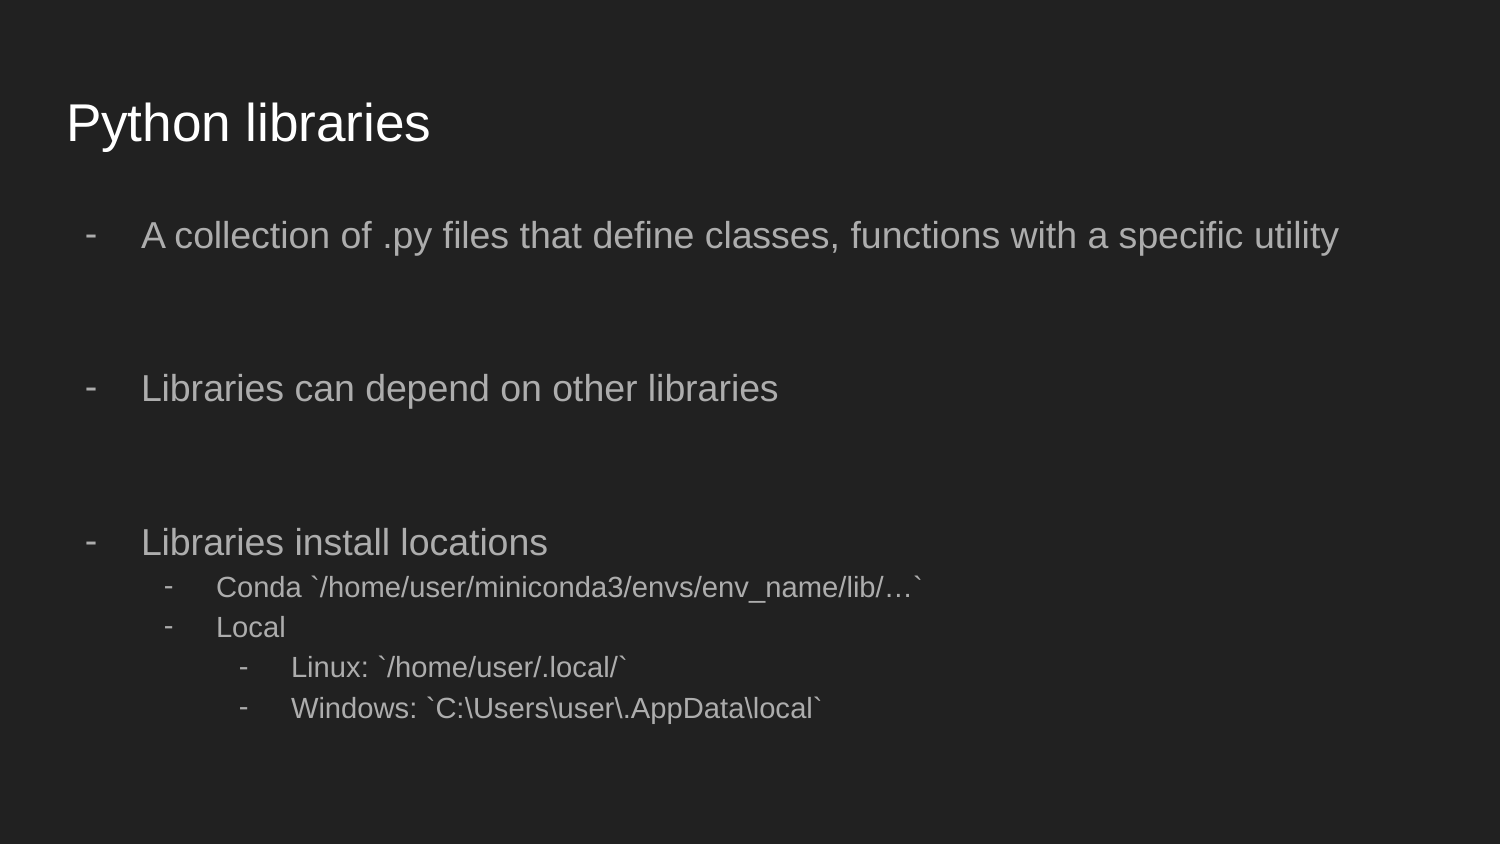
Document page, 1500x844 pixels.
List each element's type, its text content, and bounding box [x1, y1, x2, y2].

title Python libraries [51, 72, 1449, 167]
list A collection of .py files that define classes, functions with a specific utility Libraries can depend on other libraries Libraries install locations Conda `/home/user/miniconda3/envs/env_name/lib/…` Local Linux: `/home/user/.local/` Windows: `C:\Users\user\.AppData\local` [51, 189, 1449, 750]
